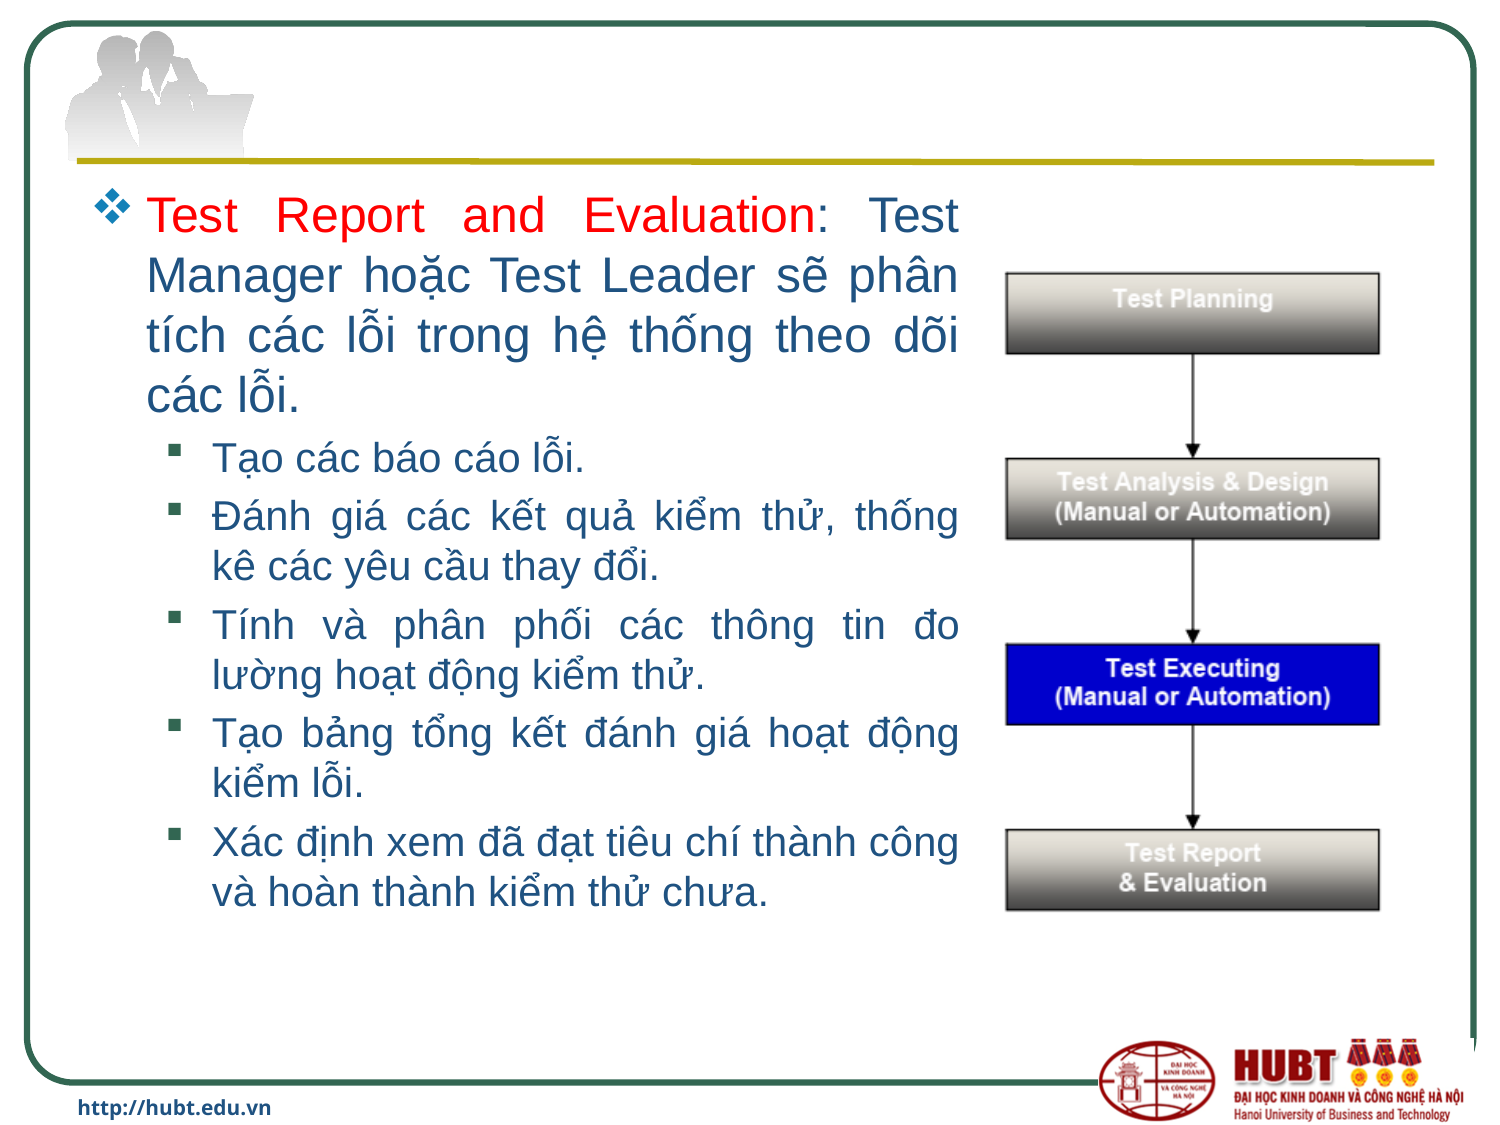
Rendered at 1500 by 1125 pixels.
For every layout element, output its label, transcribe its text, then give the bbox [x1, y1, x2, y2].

slide_number http://hubt.edu.vn [62, 1087, 475, 1125]
list Test Report and Evaluation: Test Manager hoặc Test Leader sẽ phân tích các lỗi trong hệ thống theo dõi các lỗi. Tạo các báo cáo lỗi. Đánh giá các kết quả kiểm thử, thống kê các yêu cầu thay đổi. Tính và phân phối các thông tin đo lường hoạt động kiểm thử. Tạo bảng tổng kết đánh giá hoạt động kiểm lỗi. Xác định xem đã đạt tiêu chí thành công và hoàn thành kiểm thử chưa. [75, 174, 975, 1013]
picture [1098, 1038, 1474, 1123]
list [999, 267, 1383, 920]
